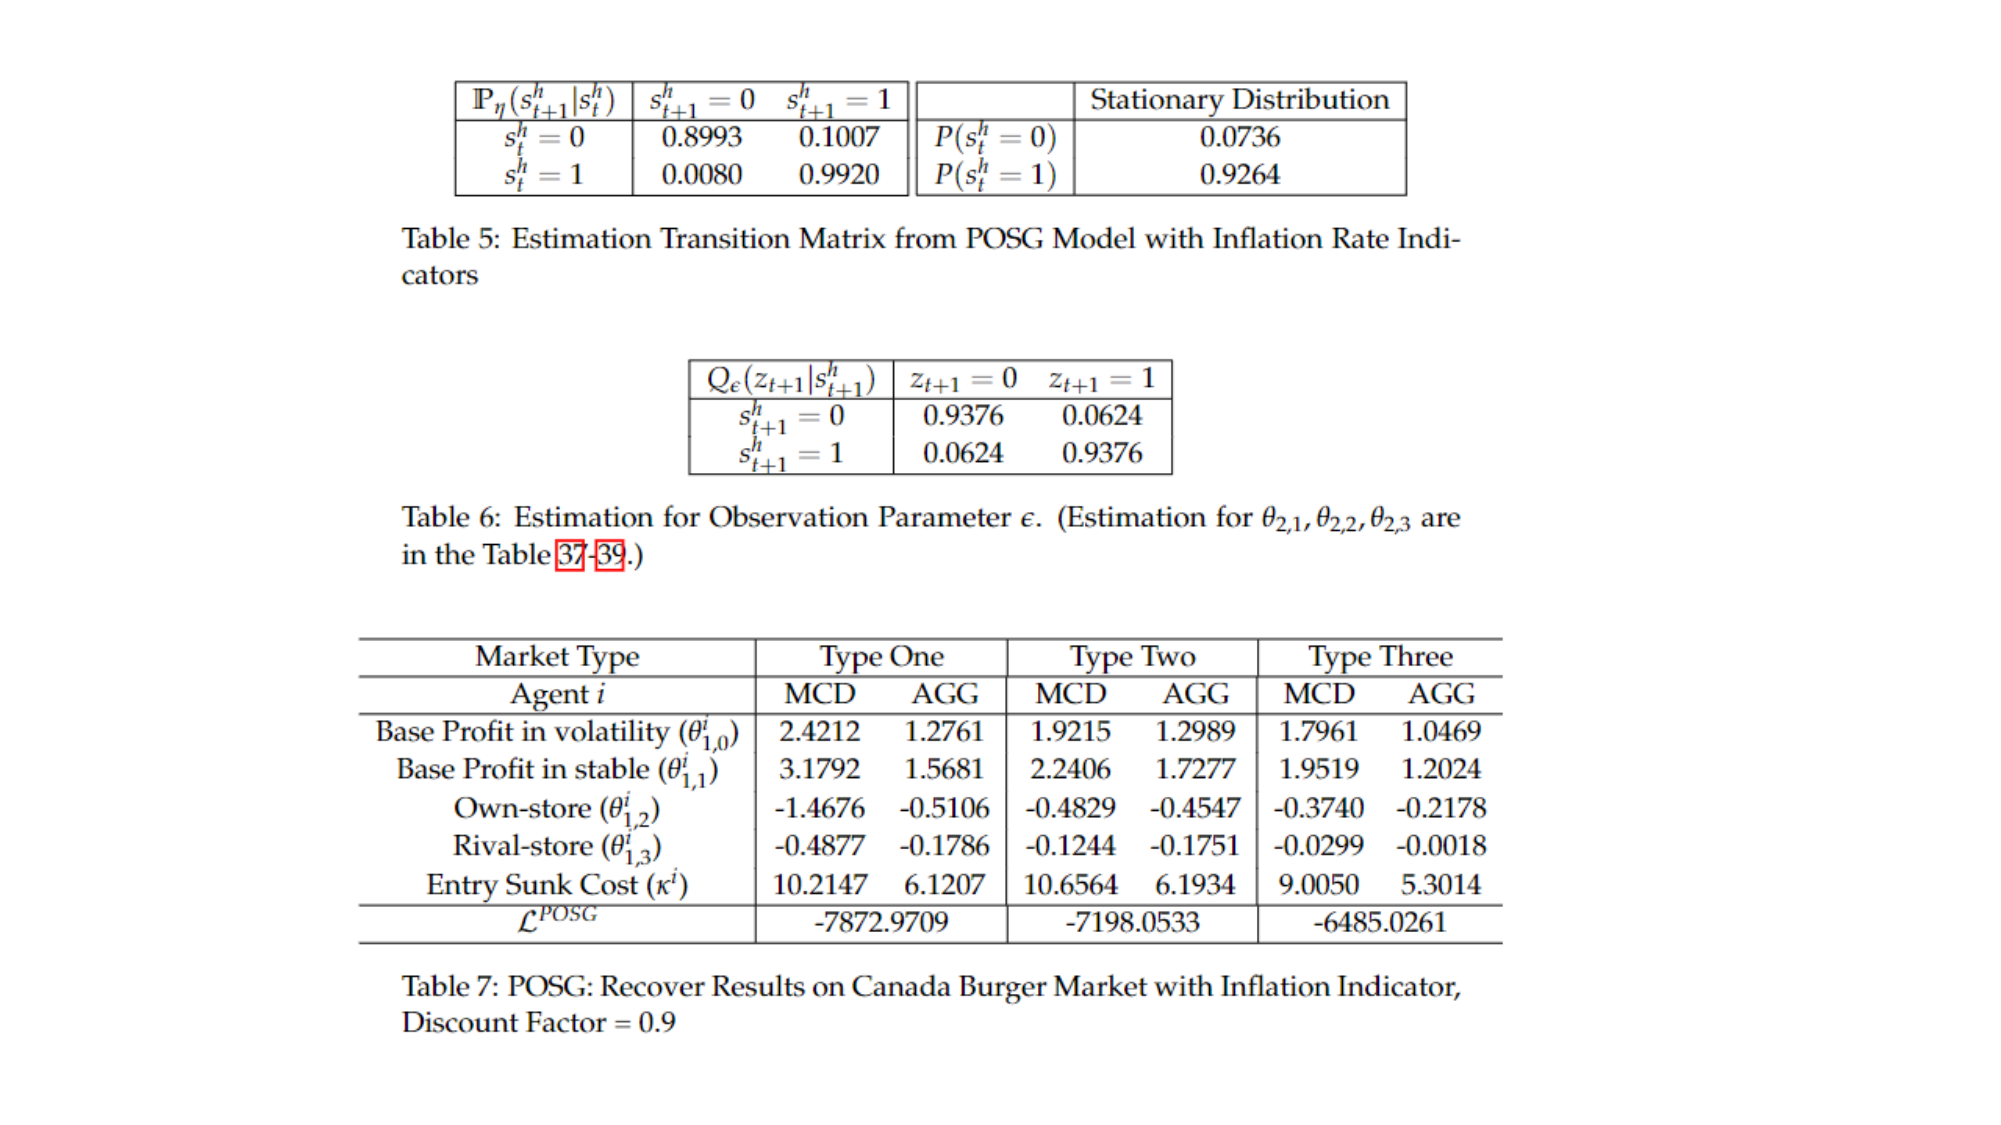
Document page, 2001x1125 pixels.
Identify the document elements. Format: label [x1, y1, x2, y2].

picture [291, 59, 1636, 1065]
